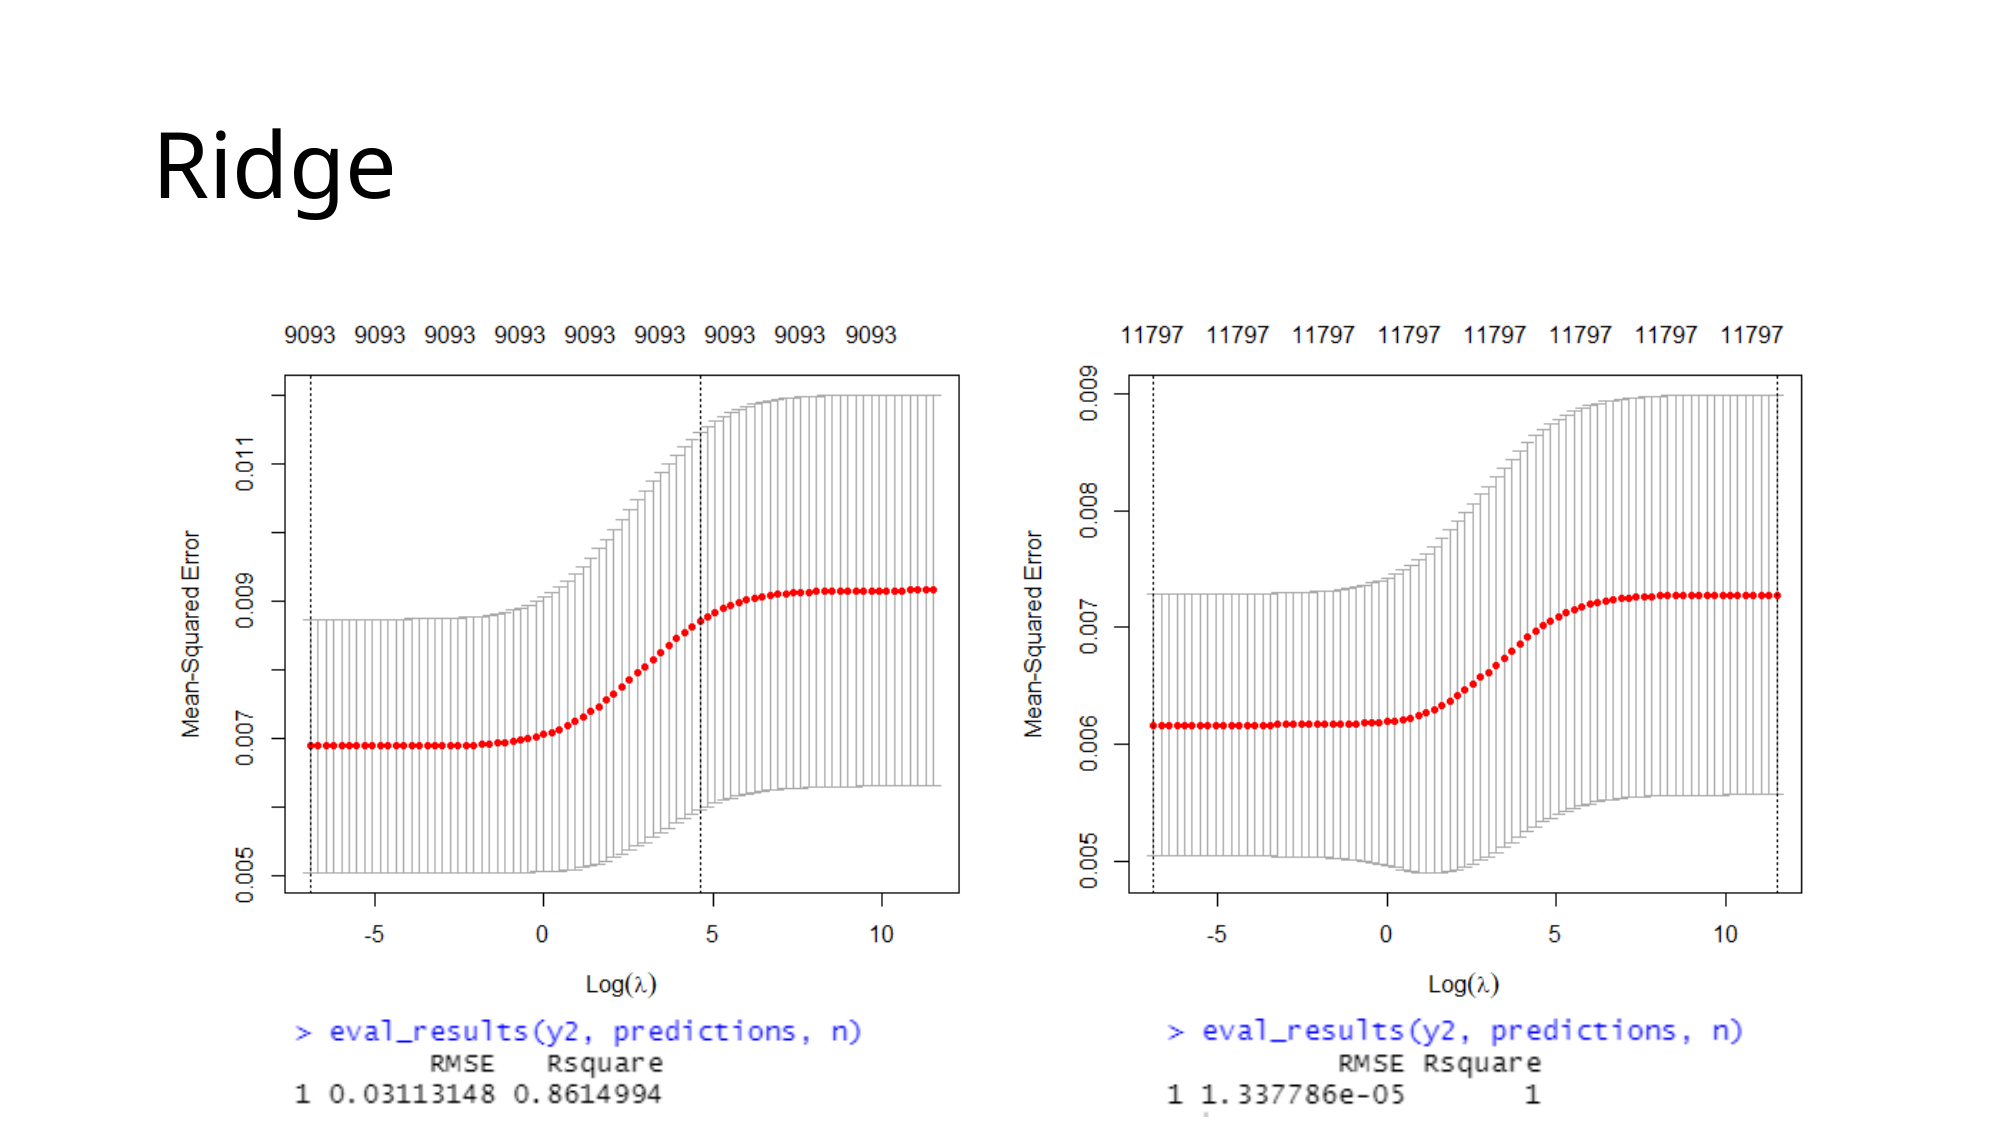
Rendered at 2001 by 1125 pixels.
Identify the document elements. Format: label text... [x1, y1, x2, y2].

picture [1160, 1017, 1753, 1117]
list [176, 299, 1824, 1014]
title Ridge [137, 59, 1863, 278]
picture [292, 1016, 886, 1114]
